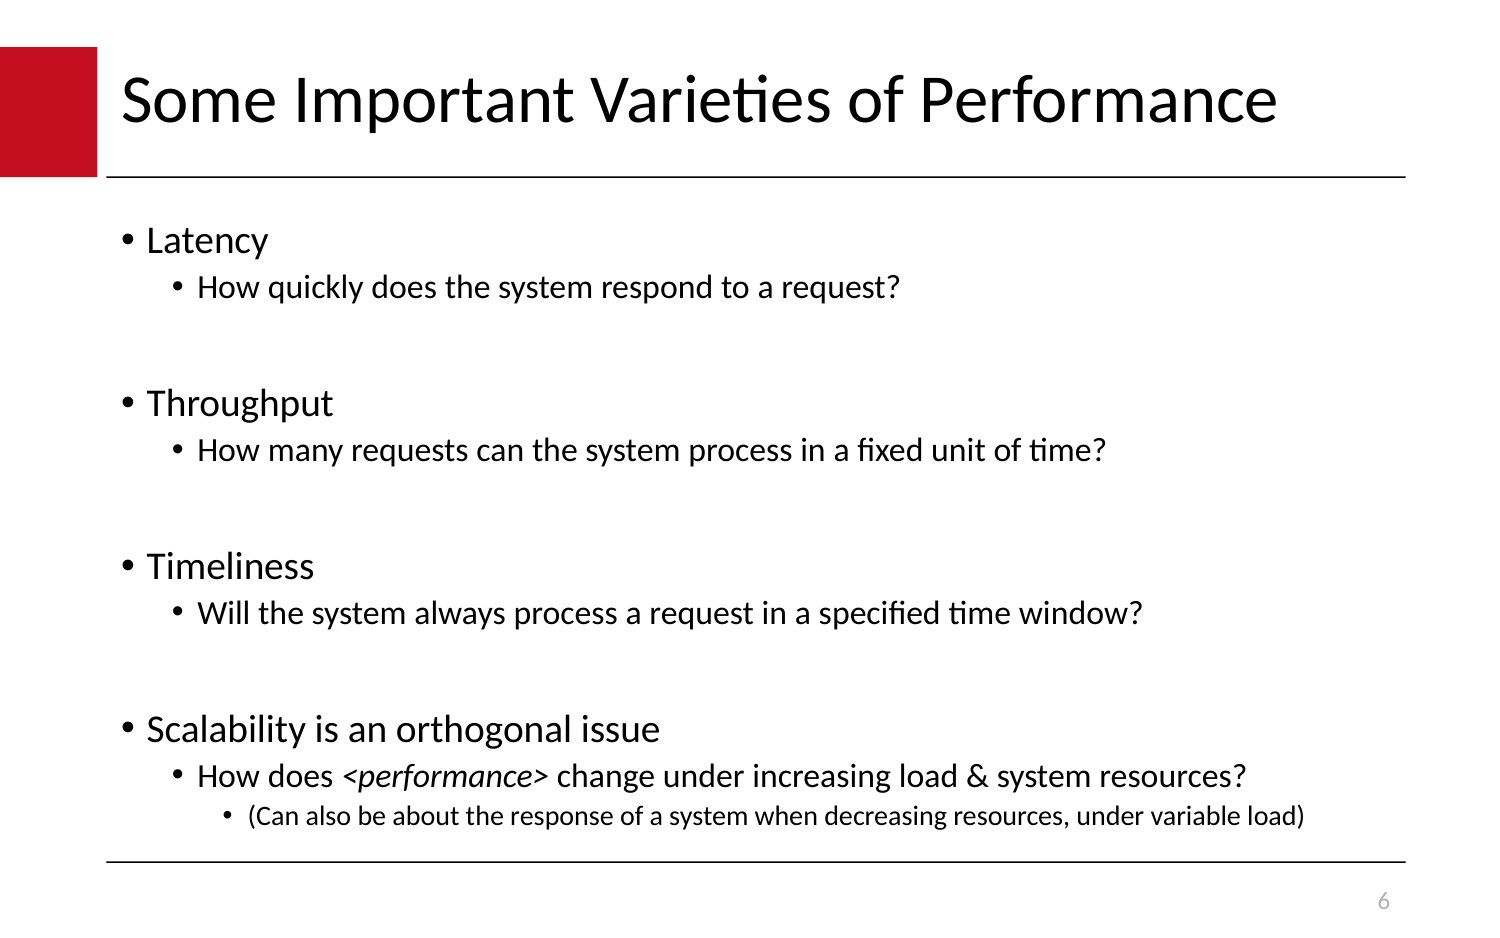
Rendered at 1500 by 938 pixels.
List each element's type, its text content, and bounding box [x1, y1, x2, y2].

slide_number 6 [1101, 880, 1406, 918]
title Some Important Varieties of Performance [106, 47, 1406, 154]
list Latency How quickly does the system respond to a request? Throughput How many requests can the system process in a fixed unit of time? Timeliness Will the system always process a request in a specified time window? Scalability is an orthogonal issue How does <performance> change under increasing load & system resources? (Can also be about the response of a system when decreasing resources, under variable load) [106, 212, 1406, 844]
